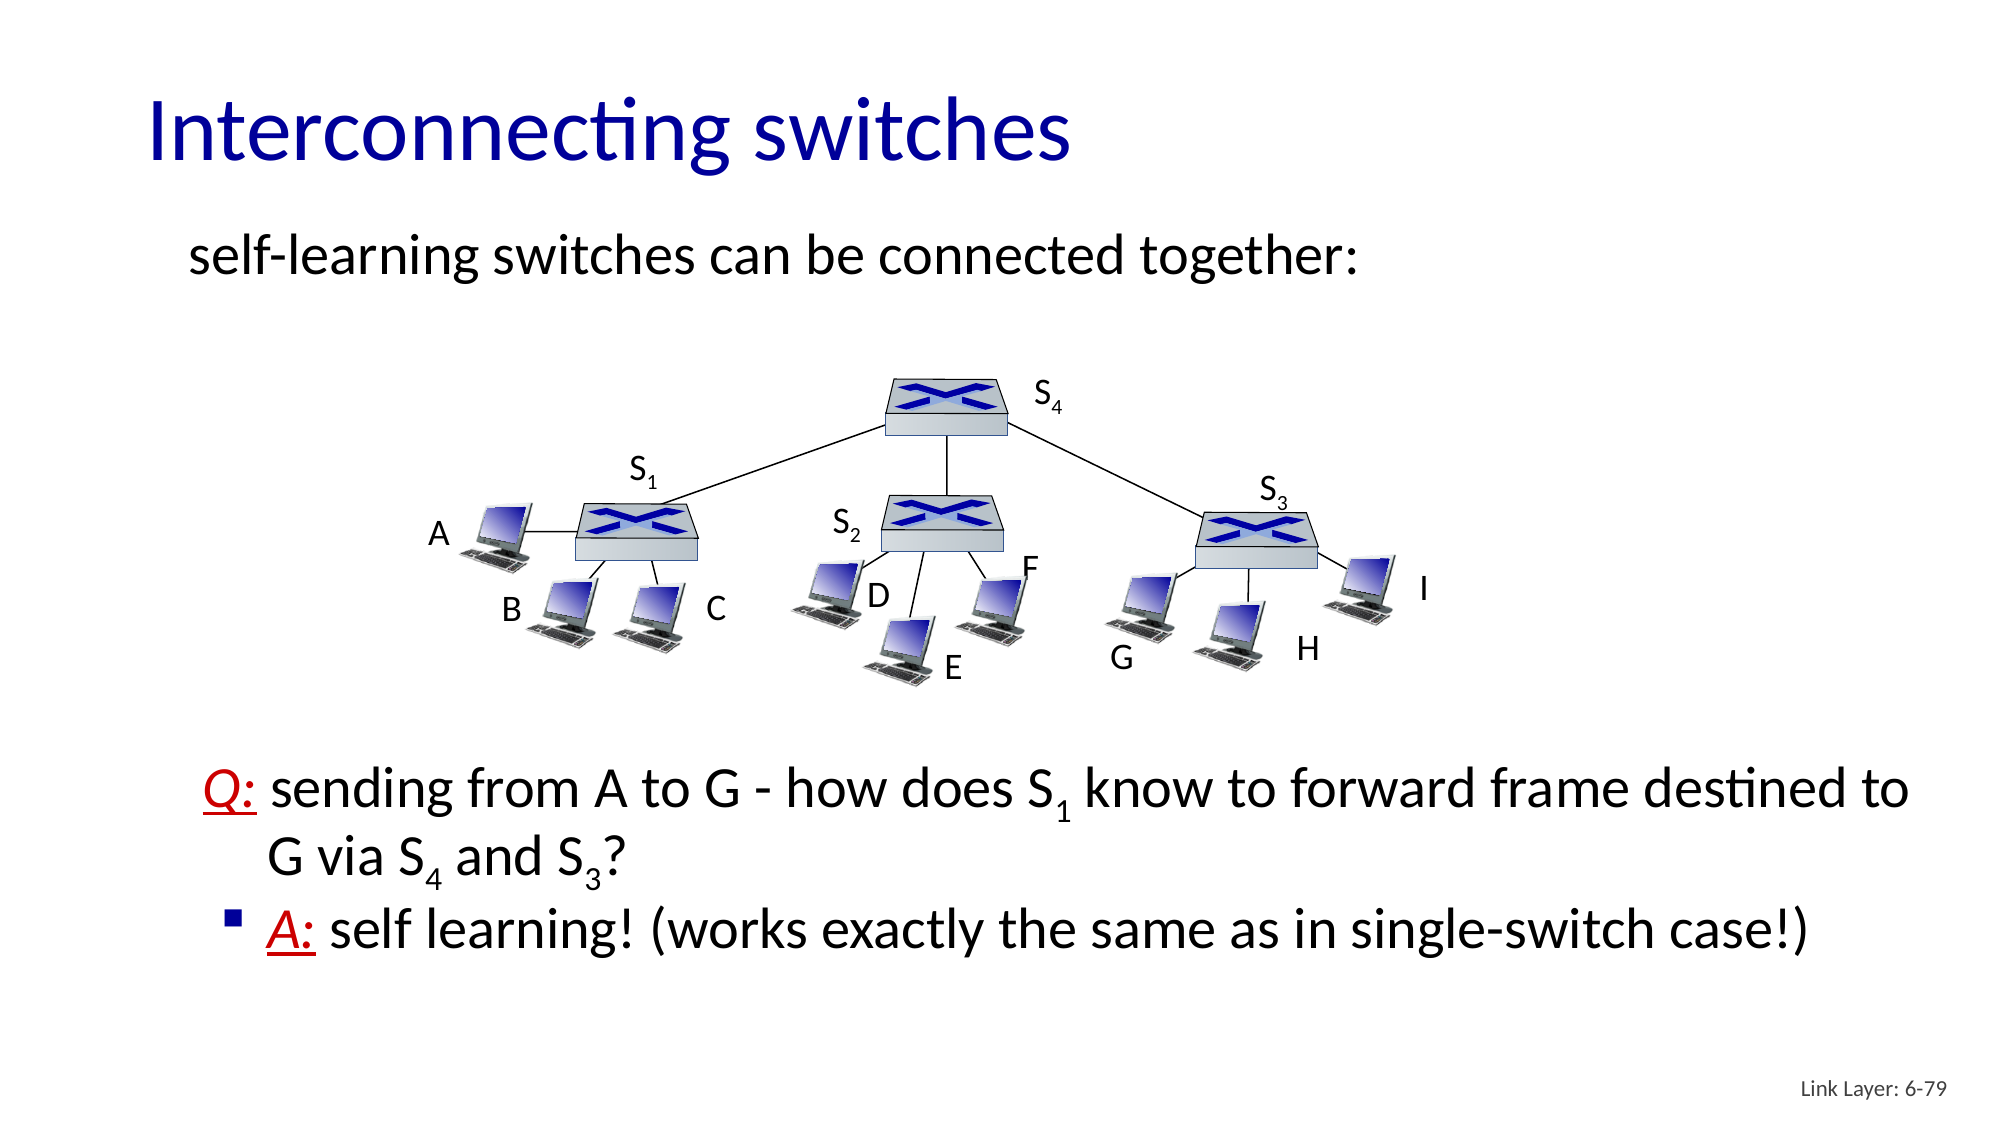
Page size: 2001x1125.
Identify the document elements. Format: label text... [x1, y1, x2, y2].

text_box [575, 503, 699, 561]
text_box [648, 359, 1445, 696]
text_box self-learning switches can be connected together: [173, 219, 1467, 332]
text_box Q: sending from A to G - how does S1 know to forward frame destined to G via S4 and S3? A: self learning! (works exactly the same as in single-switch case!) [177, 746, 1941, 1022]
title Interconnecting switches [131, 57, 1857, 205]
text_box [412, 435, 648, 659]
slide_number Link Layer: 6-79 [1512, 1056, 1963, 1117]
